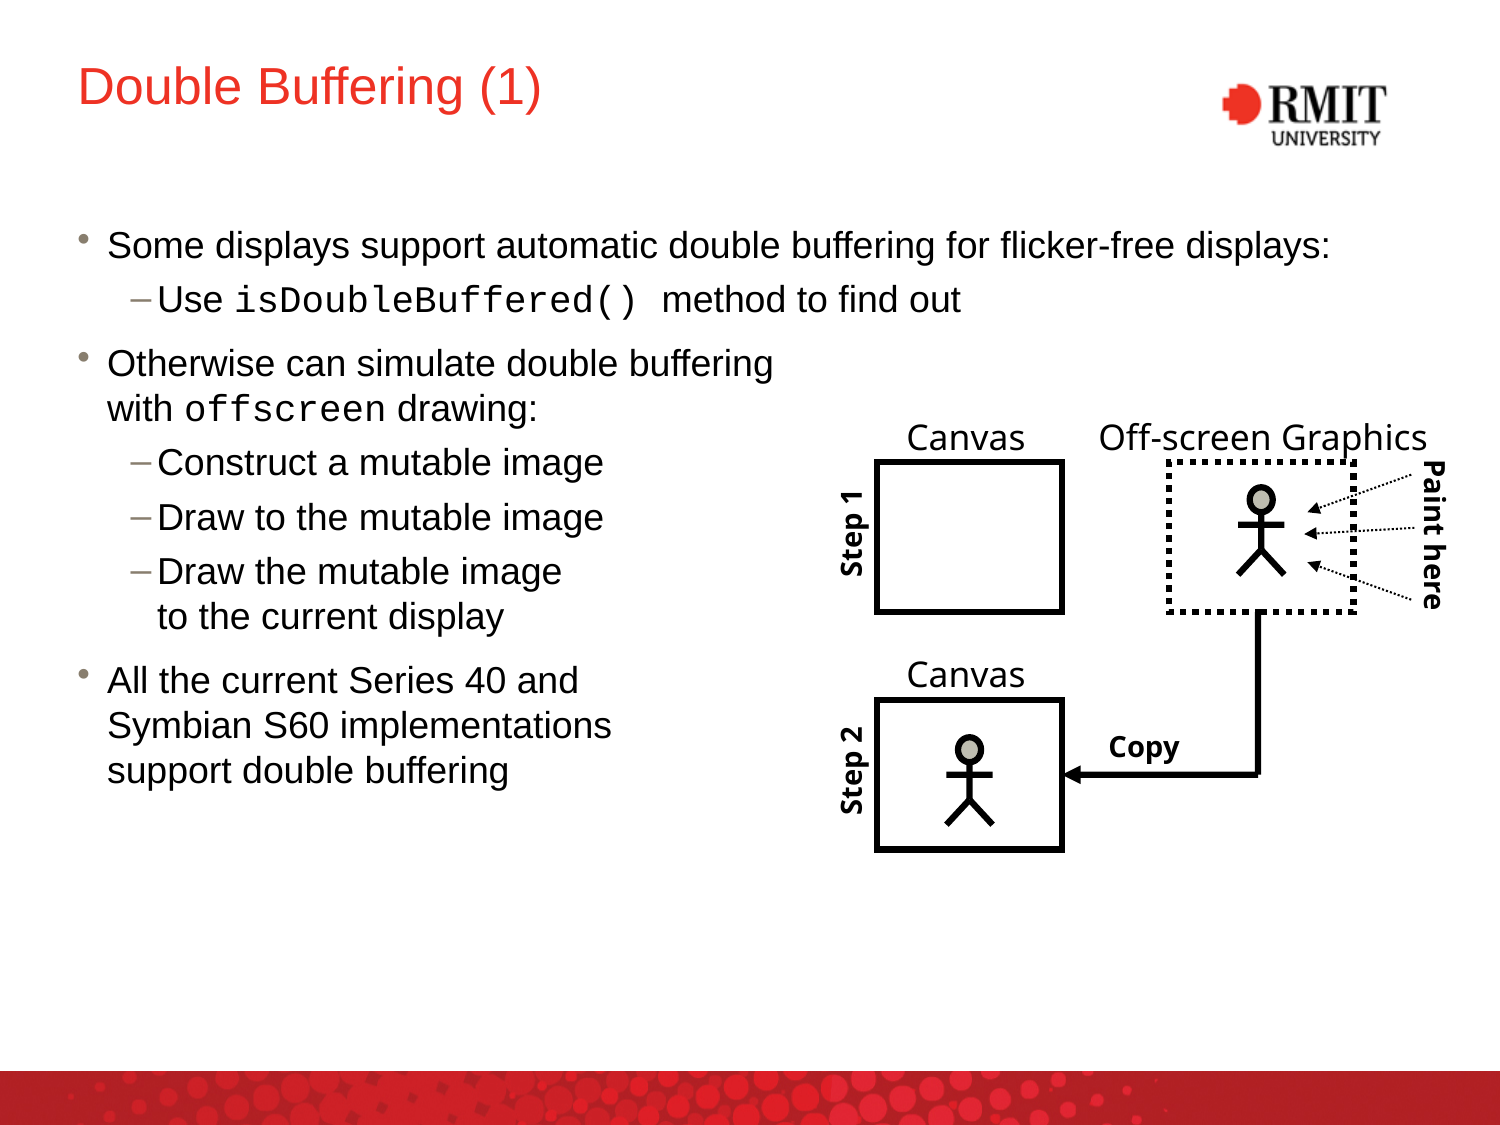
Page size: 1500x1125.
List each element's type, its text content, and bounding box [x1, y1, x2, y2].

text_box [828, 411, 1457, 850]
list Some displays support automatic double buffering for flicker-free displays: Use isDoubleBuffered() method to find out Otherwise can simulate double buffering with offscreen drawing: Construct a mutable image Draw to the mutable image Draw the mutable image to the current display All the current Series 40 and Symbian S60 implementations support double buffering [62, 213, 1413, 1012]
title Double Buffering (1) [62, 45, 1413, 197]
picture [0, 1071, 1500, 1125]
